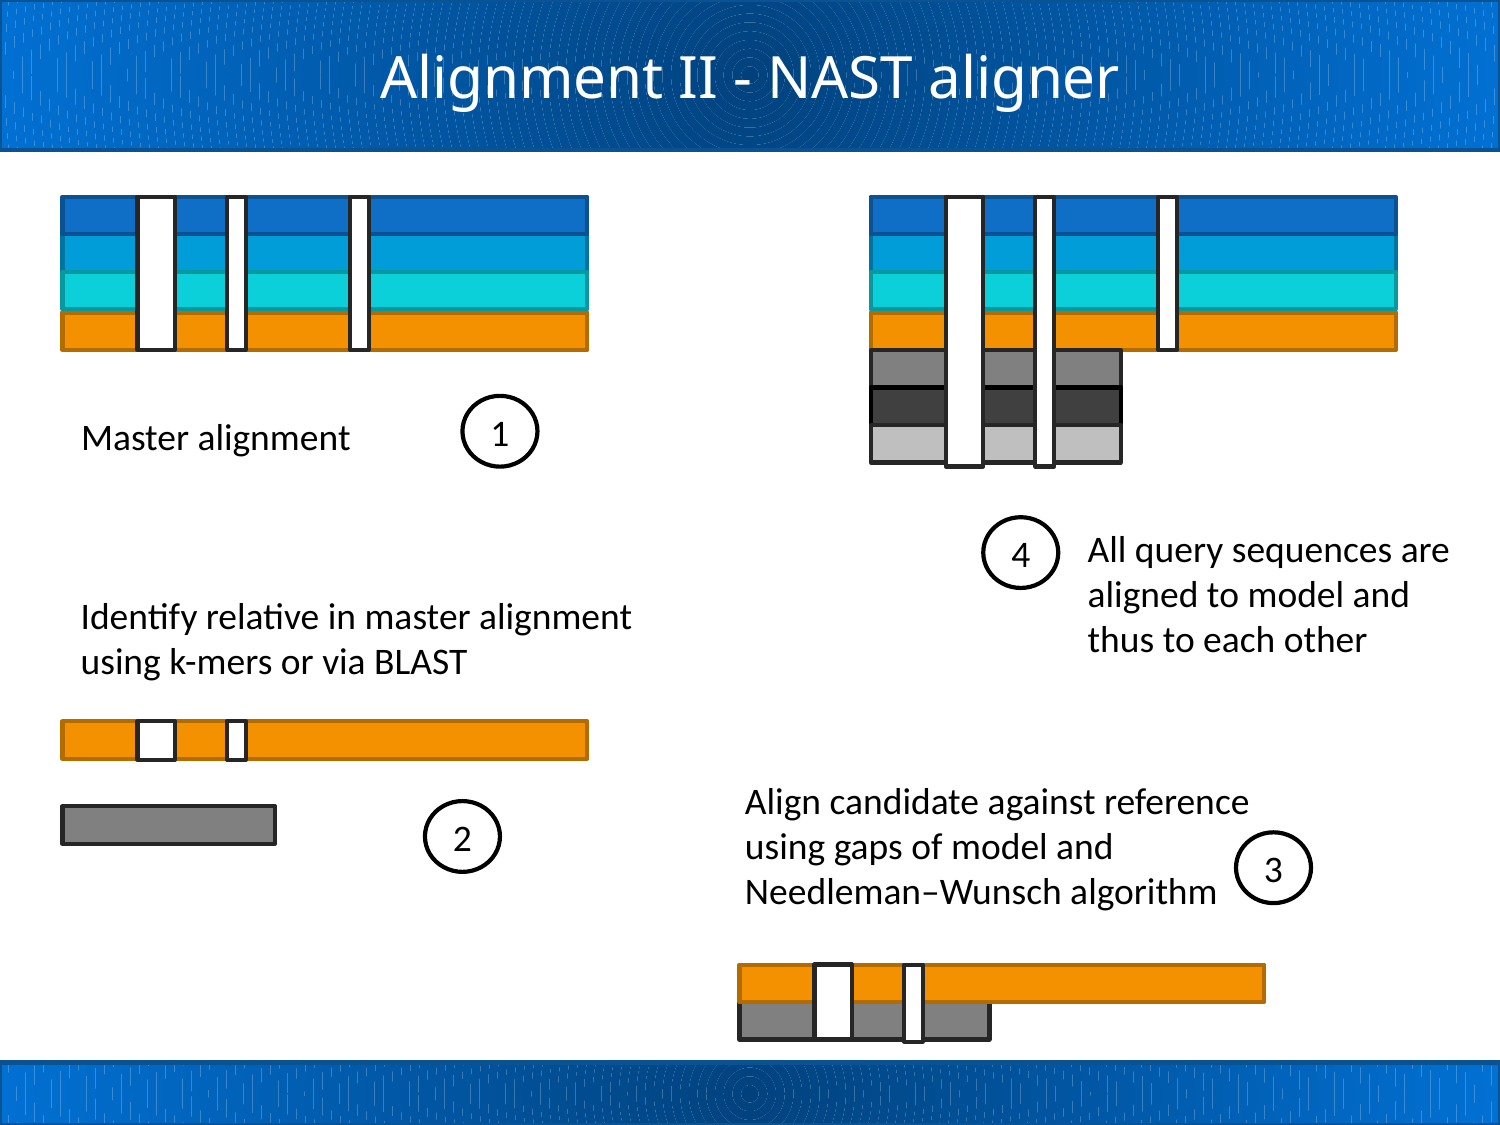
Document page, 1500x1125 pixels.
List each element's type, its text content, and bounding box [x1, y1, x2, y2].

text_box 2 [422, 798, 503, 874]
text_box [177, 236, 225, 270]
text_box [869, 423, 944, 465]
text_box [925, 963, 1266, 1004]
text_box [869, 195, 944, 236]
text_box [177, 270, 225, 311]
title Alignment II - NAST aligner [150, 0, 1350, 150]
text_box [248, 270, 348, 311]
text_box [1179, 236, 1398, 270]
text_box [985, 311, 1033, 348]
text_box [1056, 348, 1123, 385]
text_box [1179, 195, 1398, 236]
text_box [854, 964, 902, 1004]
text_box [1033, 195, 1056, 469]
text_box [985, 195, 1033, 236]
text_box [985, 270, 1033, 311]
text_box [1056, 236, 1156, 270]
text_box [248, 236, 348, 270]
text_box [135, 719, 177, 762]
text_box [854, 1004, 902, 1042]
text_box [225, 195, 248, 352]
text_box 3 [1233, 830, 1314, 906]
text_box [869, 385, 944, 423]
text_box [348, 195, 371, 352]
text_box [869, 270, 944, 311]
text_box [869, 236, 944, 270]
text_box [177, 195, 225, 236]
text_box [1156, 195, 1179, 352]
text_box Identify relative in master alignment using k-mers or via BLAST [65, 584, 648, 690]
text_box [737, 1004, 812, 1042]
text_box 4 [981, 515, 1061, 591]
text_box [1056, 423, 1123, 465]
text_box [60, 804, 277, 846]
text_box [869, 348, 944, 385]
text_box [371, 195, 589, 236]
text_box [177, 311, 225, 352]
text_box [985, 348, 1033, 385]
text_box [944, 195, 985, 469]
text_box [1056, 270, 1156, 311]
text_box [177, 719, 225, 761]
text_box [135, 195, 177, 352]
text_box [1056, 311, 1156, 352]
text_box [902, 964, 925, 1044]
text_box [1056, 385, 1123, 423]
text_box [60, 311, 135, 352]
text_box [371, 311, 589, 352]
text_box [371, 270, 589, 311]
text_box 1 [460, 393, 540, 469]
text_box [60, 195, 135, 236]
text_box [225, 719, 248, 762]
text_box [60, 719, 135, 761]
text_box [985, 385, 1033, 423]
text_box Align candidate against reference using gaps of model and Needleman–Wunsch algorithm [730, 769, 1265, 964]
text_box Master alignment [66, 406, 366, 466]
text_box [248, 195, 348, 236]
text_box [1179, 311, 1398, 352]
text_box [985, 236, 1033, 270]
text_box [925, 1004, 992, 1042]
text_box [248, 311, 348, 352]
text_box [737, 964, 812, 1004]
text_box [248, 719, 589, 761]
text_box All query sequences are aligned to model and thus to each other [1073, 517, 1475, 667]
text_box [812, 964, 854, 1042]
text_box [985, 423, 1033, 465]
text_box [1056, 195, 1156, 236]
text_box [1179, 270, 1398, 311]
text_box [60, 270, 135, 311]
text_box [371, 236, 589, 270]
text_box [869, 311, 944, 348]
text_box [60, 236, 135, 270]
